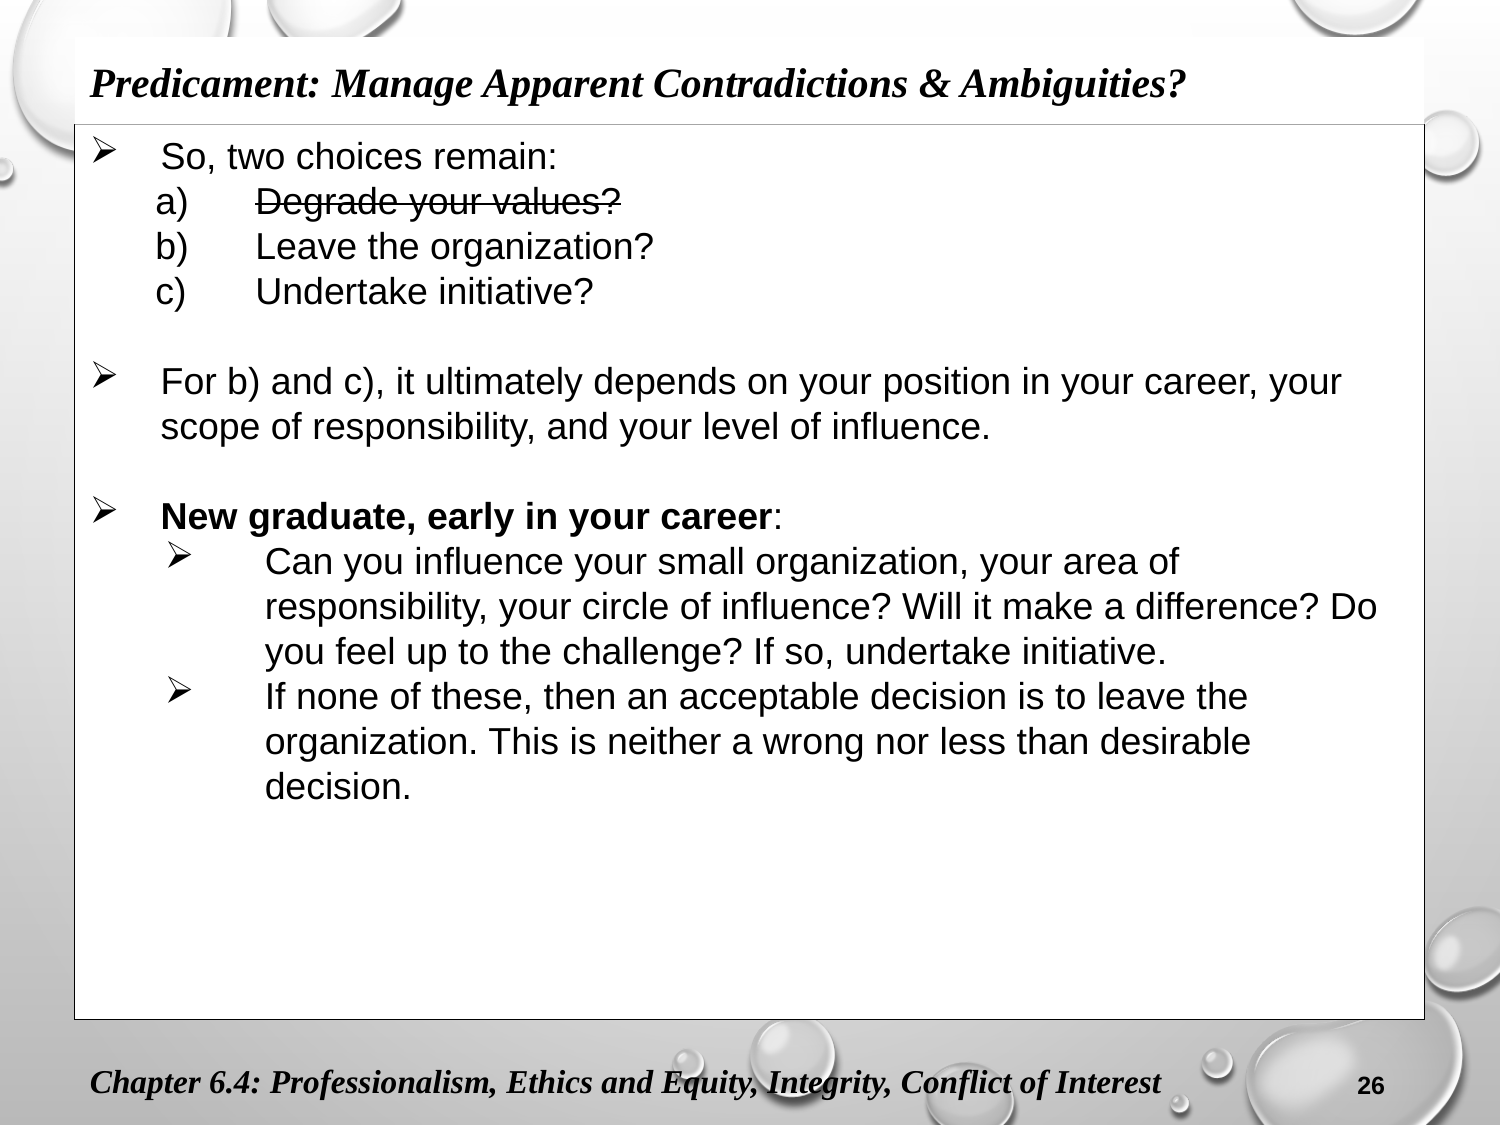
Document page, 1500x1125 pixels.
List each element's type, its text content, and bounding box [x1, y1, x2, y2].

text_box Chapter 6.4: Professionalism, Ethics and Equity, Integrity, Conflict of Interest [74, 1034, 1200, 1125]
text_box 26 [1249, 1062, 1400, 1100]
picture [0, 0, 1500, 1125]
list So, two choices remain: Degrade your values? Leave the organization? Undertake initiative? For b) and c), it ultimately depends on your position in your career, your scope of responsibility, and your level of influence. New graduate, early in your career: Can you influence your small organization, your area of responsibility, your circle of influence? Will it make a difference? Do you feel up to the challenge? If so, undertake initiative. If none of these, then an acceptable decision is to leave the organization. This is neither a wrong nor less than desirable decision. [74, 125, 1425, 1020]
text_box Predicament: Manage Apparent Contradictions & Ambiguities? [74, 37, 1425, 125]
